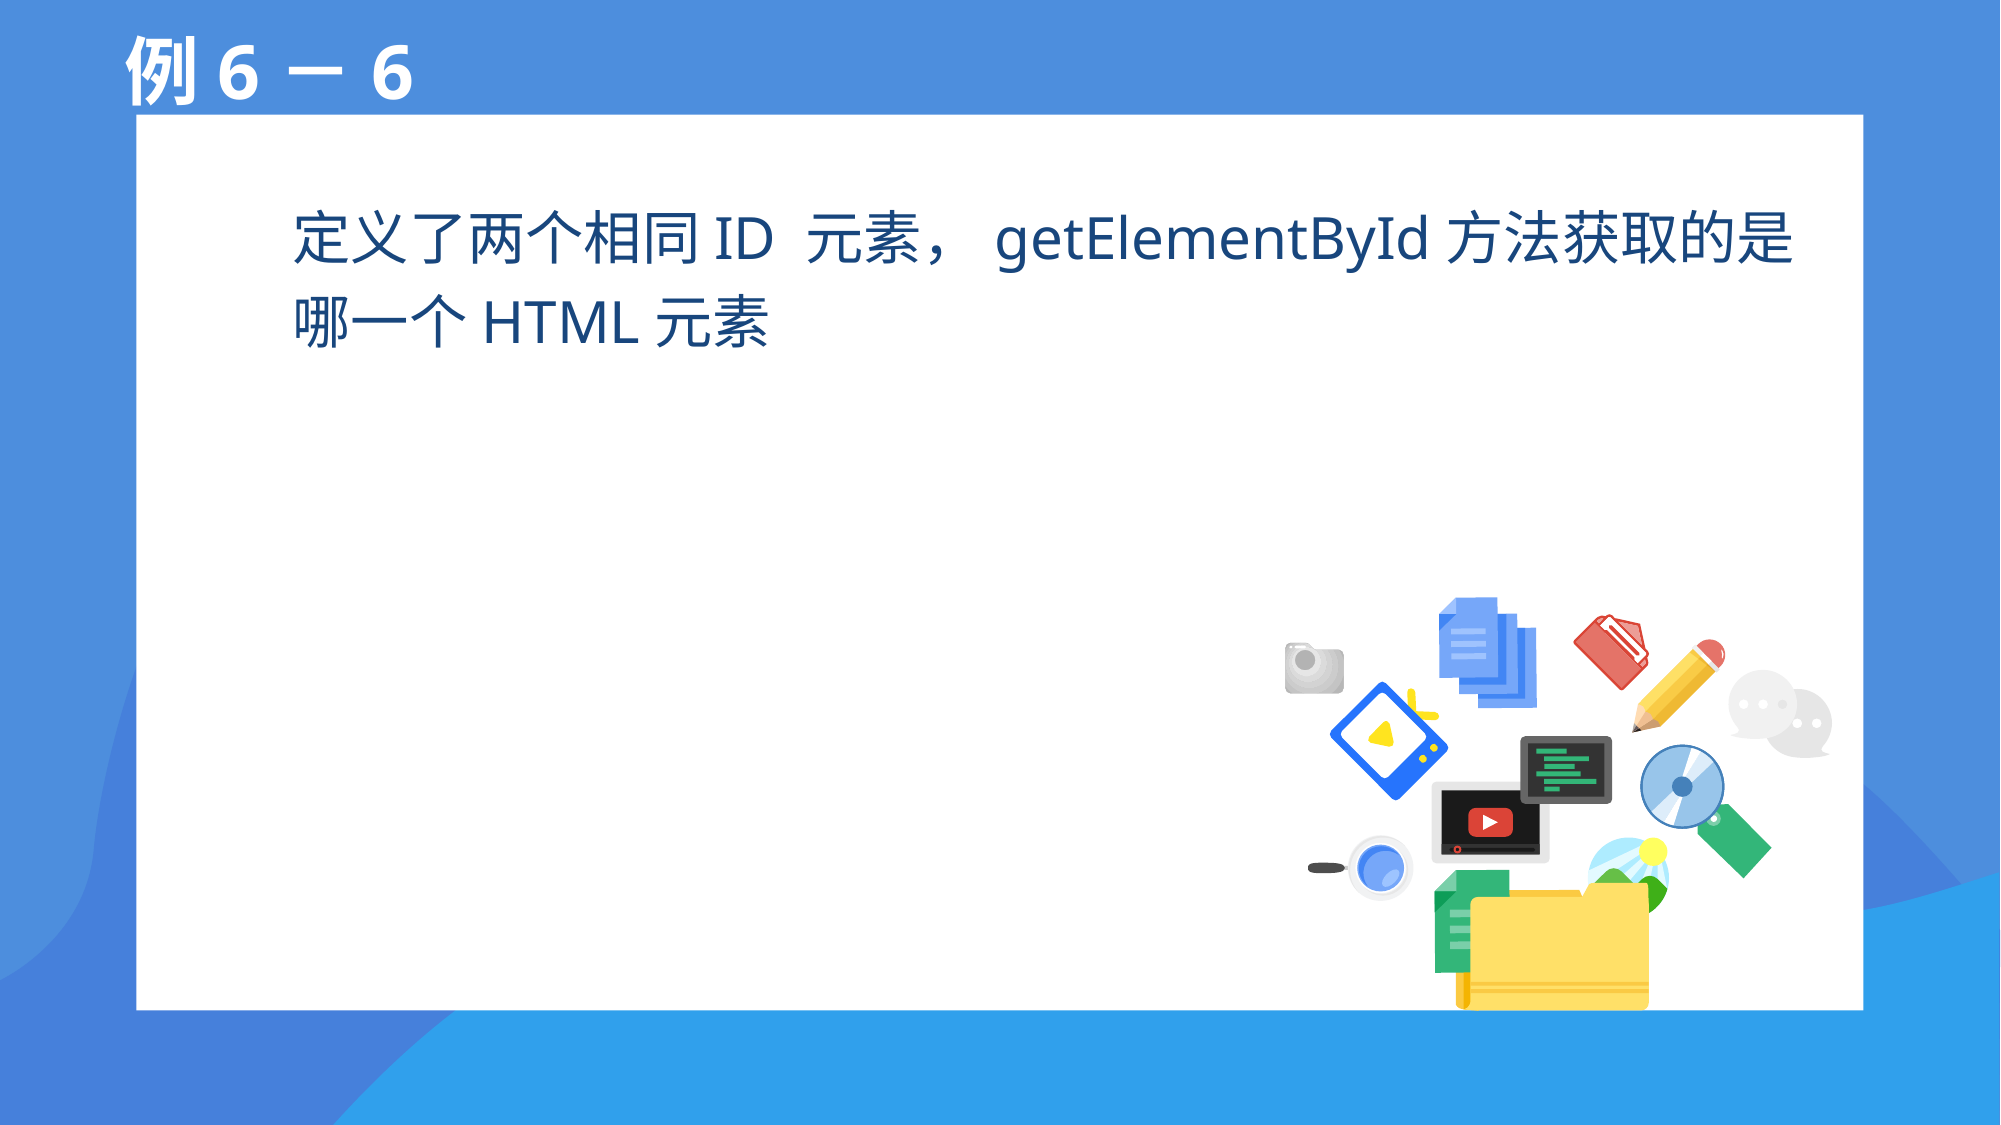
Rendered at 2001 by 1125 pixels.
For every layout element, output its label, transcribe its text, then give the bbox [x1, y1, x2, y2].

list 定义了两个相同ID 元素，getElementById方法获取的是哪一个HTML元素 [277, 179, 1824, 893]
title 例6－6 [109, 0, 999, 123]
